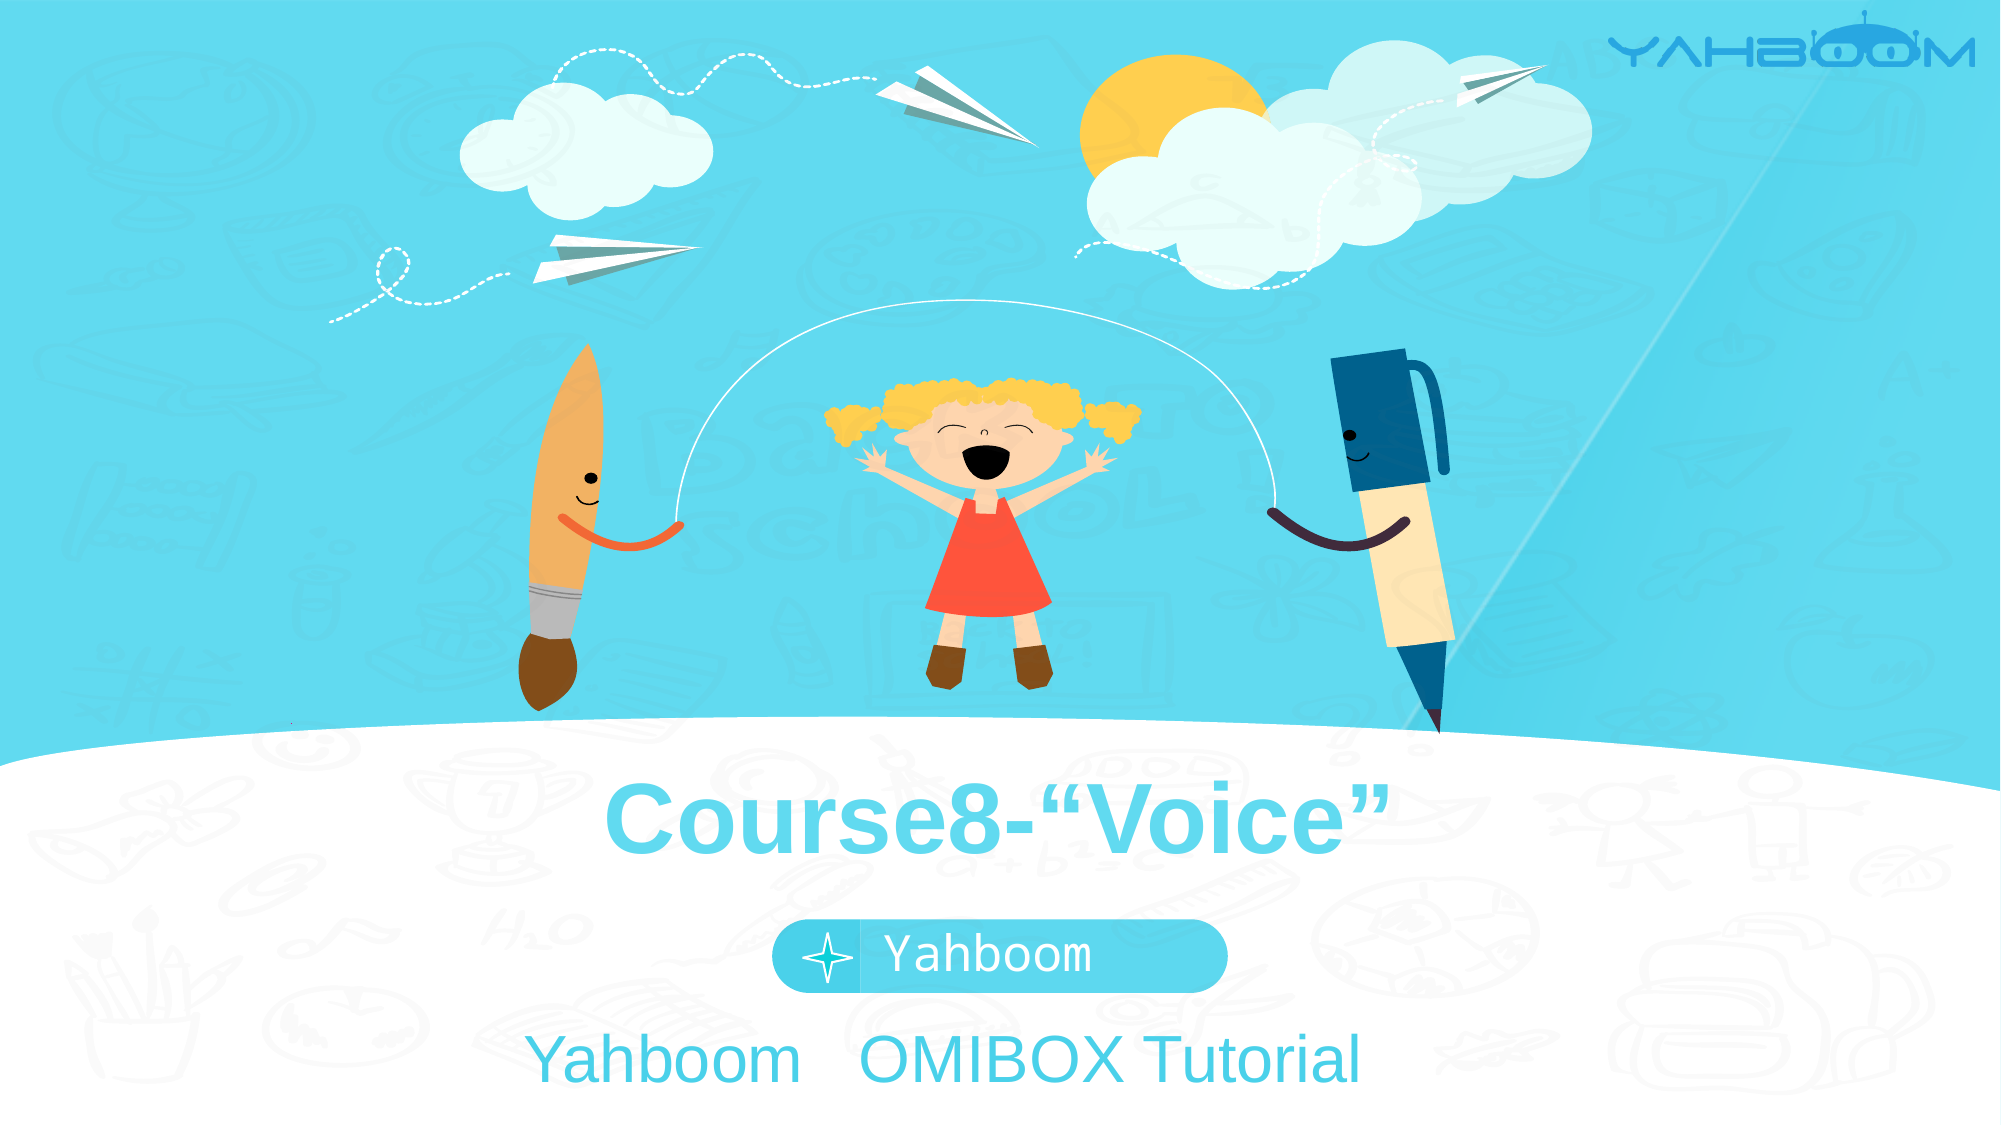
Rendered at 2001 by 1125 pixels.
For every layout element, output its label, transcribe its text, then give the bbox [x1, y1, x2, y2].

text_box [802, 932, 853, 984]
text_box Yahboom OMIBOX Tutorial [508, 1007, 1378, 1103]
picture [0, 0, 2001, 1125]
text_box Yahboom [867, 913, 1108, 989]
title Course8-“Voice” [430, 733, 1570, 911]
